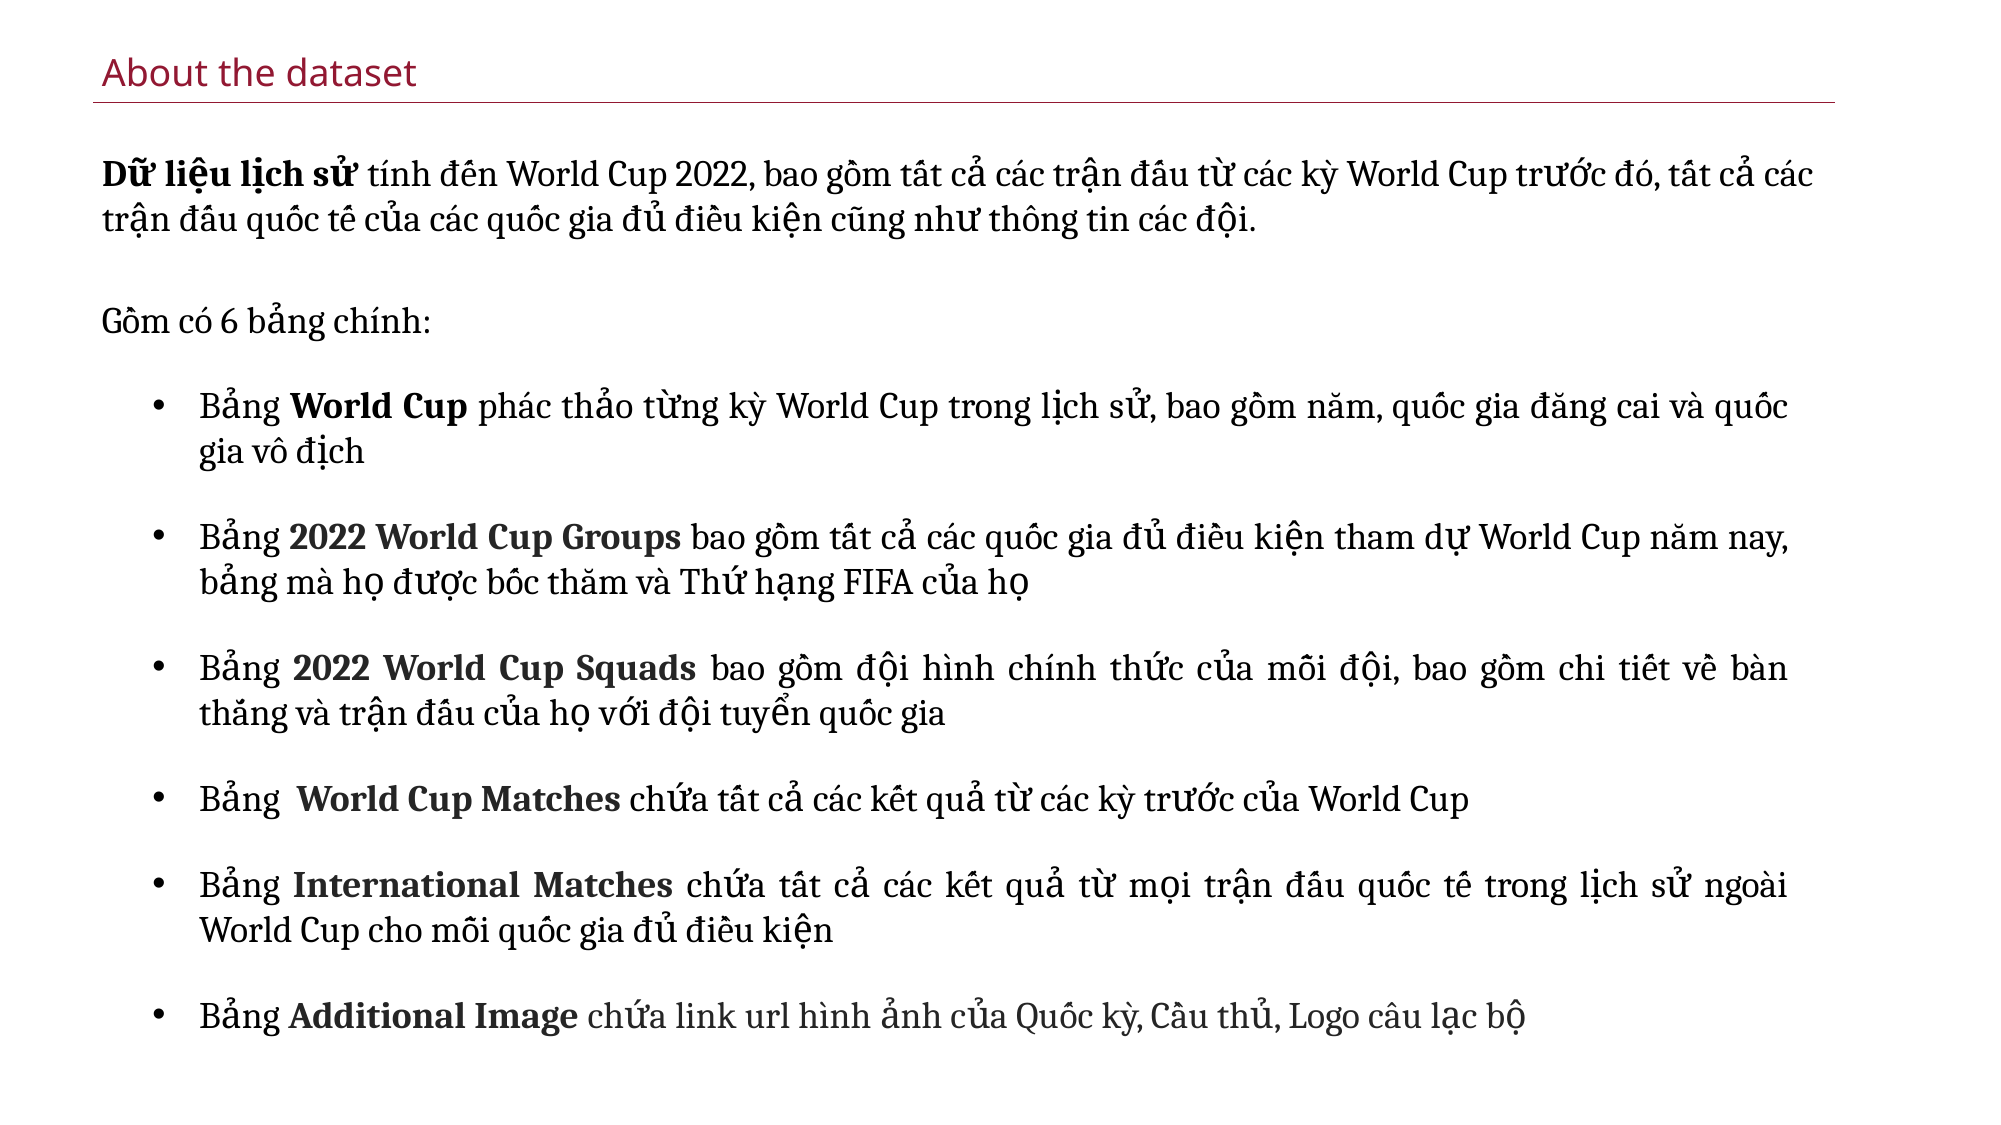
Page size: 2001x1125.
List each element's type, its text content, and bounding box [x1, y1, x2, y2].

text_box Gồm có 6 bảng chính: [87, 288, 917, 349]
text_box Bảng Additional Image chứa link url hình ảnh của Quốc kỳ, Cầu thủ, Logo câu lạc bộ [137, 983, 1803, 1044]
text_box Bảng 2022 World Cup Squads bao gồm đội hình chính thức của mỗi đội, bao gồm chi tiết về bàn thắng và trận đấu của họ với đội tuyển quốc gia [137, 636, 1803, 741]
text_box Bảng International Matches chứa tất cả các kết quả từ mọi trận đấu quốc tế trong lịch sử ngoài World Cup cho mỗi quốc gia đủ điều kiện [137, 852, 1803, 958]
text_box Bảng World Cup phác thảo từng kỳ World Cup trong lịch sử, bao gồm năm, quốc gia đăng cai và quốc gia vô địch [137, 374, 1803, 479]
text_box Bảng 2022 World Cup Groups bao gồm tất cả các quốc gia đủ điều kiện tham dự World Cup năm nay, bảng mà họ được bốc thăm và Thứ hạng FIFA của họ [137, 505, 1803, 610]
text_box Bảng World Cup Matches chứa tất cả các kết quả từ các kỳ trước của World Cup [137, 767, 1803, 827]
text_box About the dataset [87, 41, 718, 102]
text_box Dữ liệu lịch sử tính đến World Cup 2022, bao gồm tất cả các trận đấu từ các kỳ World Cup trước đó, tất cả các trận đấu quốc tế của các quốc gia đủ điều kiện cũng như thông tin các đội. [87, 141, 1860, 247]
